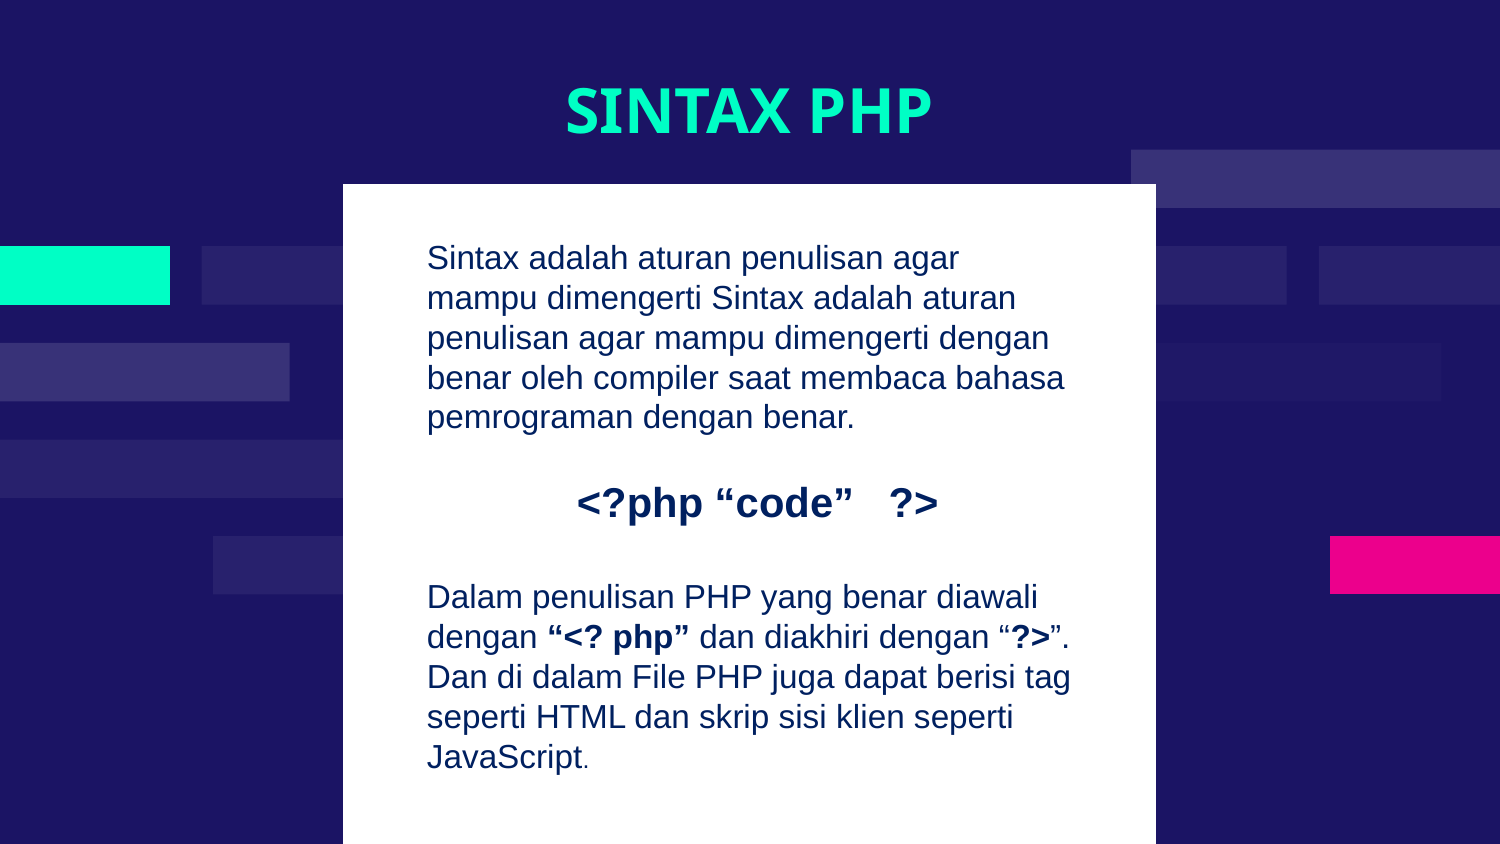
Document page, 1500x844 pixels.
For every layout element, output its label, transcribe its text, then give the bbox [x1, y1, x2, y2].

title SINTAX PHP [209, 56, 1291, 166]
text_box Sintax adalah aturan penulisan agar mampu dimengerti Sintax adalah aturan penulisan agar mampu dimengerti dengan benar oleh compiler saat membaca bahasa pemrograman dengan benar. <?php “code” ?> Dalam penulisan PHP yang benar diawali dengan “<? php” dan diakhiri dengan “?>”. Dan di dalam File PHP juga dapat berisi tag seperti HTML dan skrip sisi klien seperti JavaScript. [411, 221, 1089, 799]
